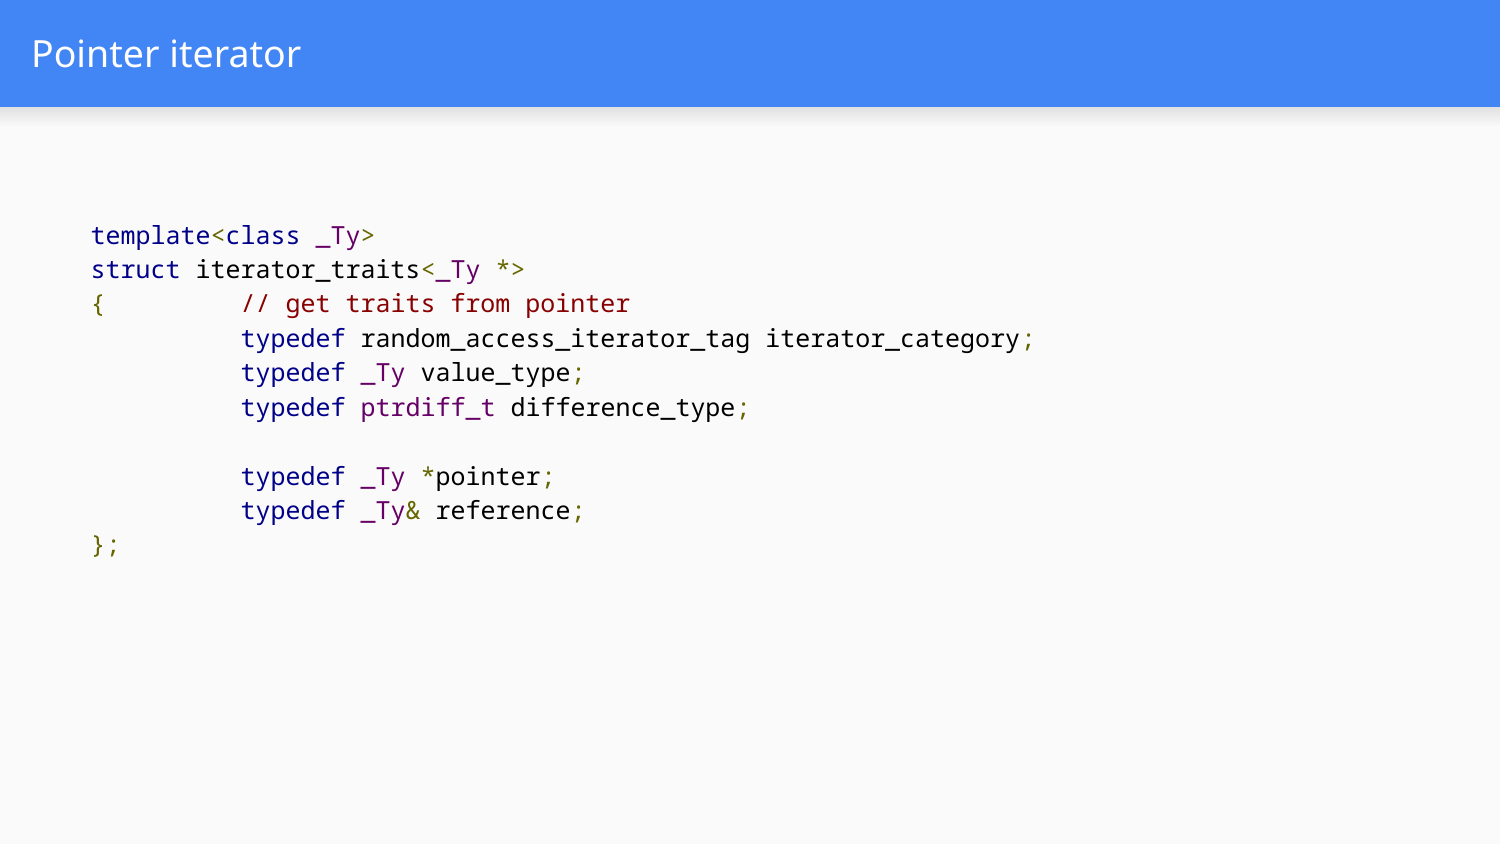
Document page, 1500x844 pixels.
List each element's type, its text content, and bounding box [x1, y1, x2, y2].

title Pointer iterator [16, 2, 1464, 102]
list template<class _Ty> struct iterator_traits<_Ty *> { // get traits from pointer typedef random_access_iterator_tag iterator_category; typedef _Ty value_type; typedef ptrdiff_t difference_type; typedef _Ty *pointer; typedef _Ty& reference; }; [75, 199, 1425, 645]
